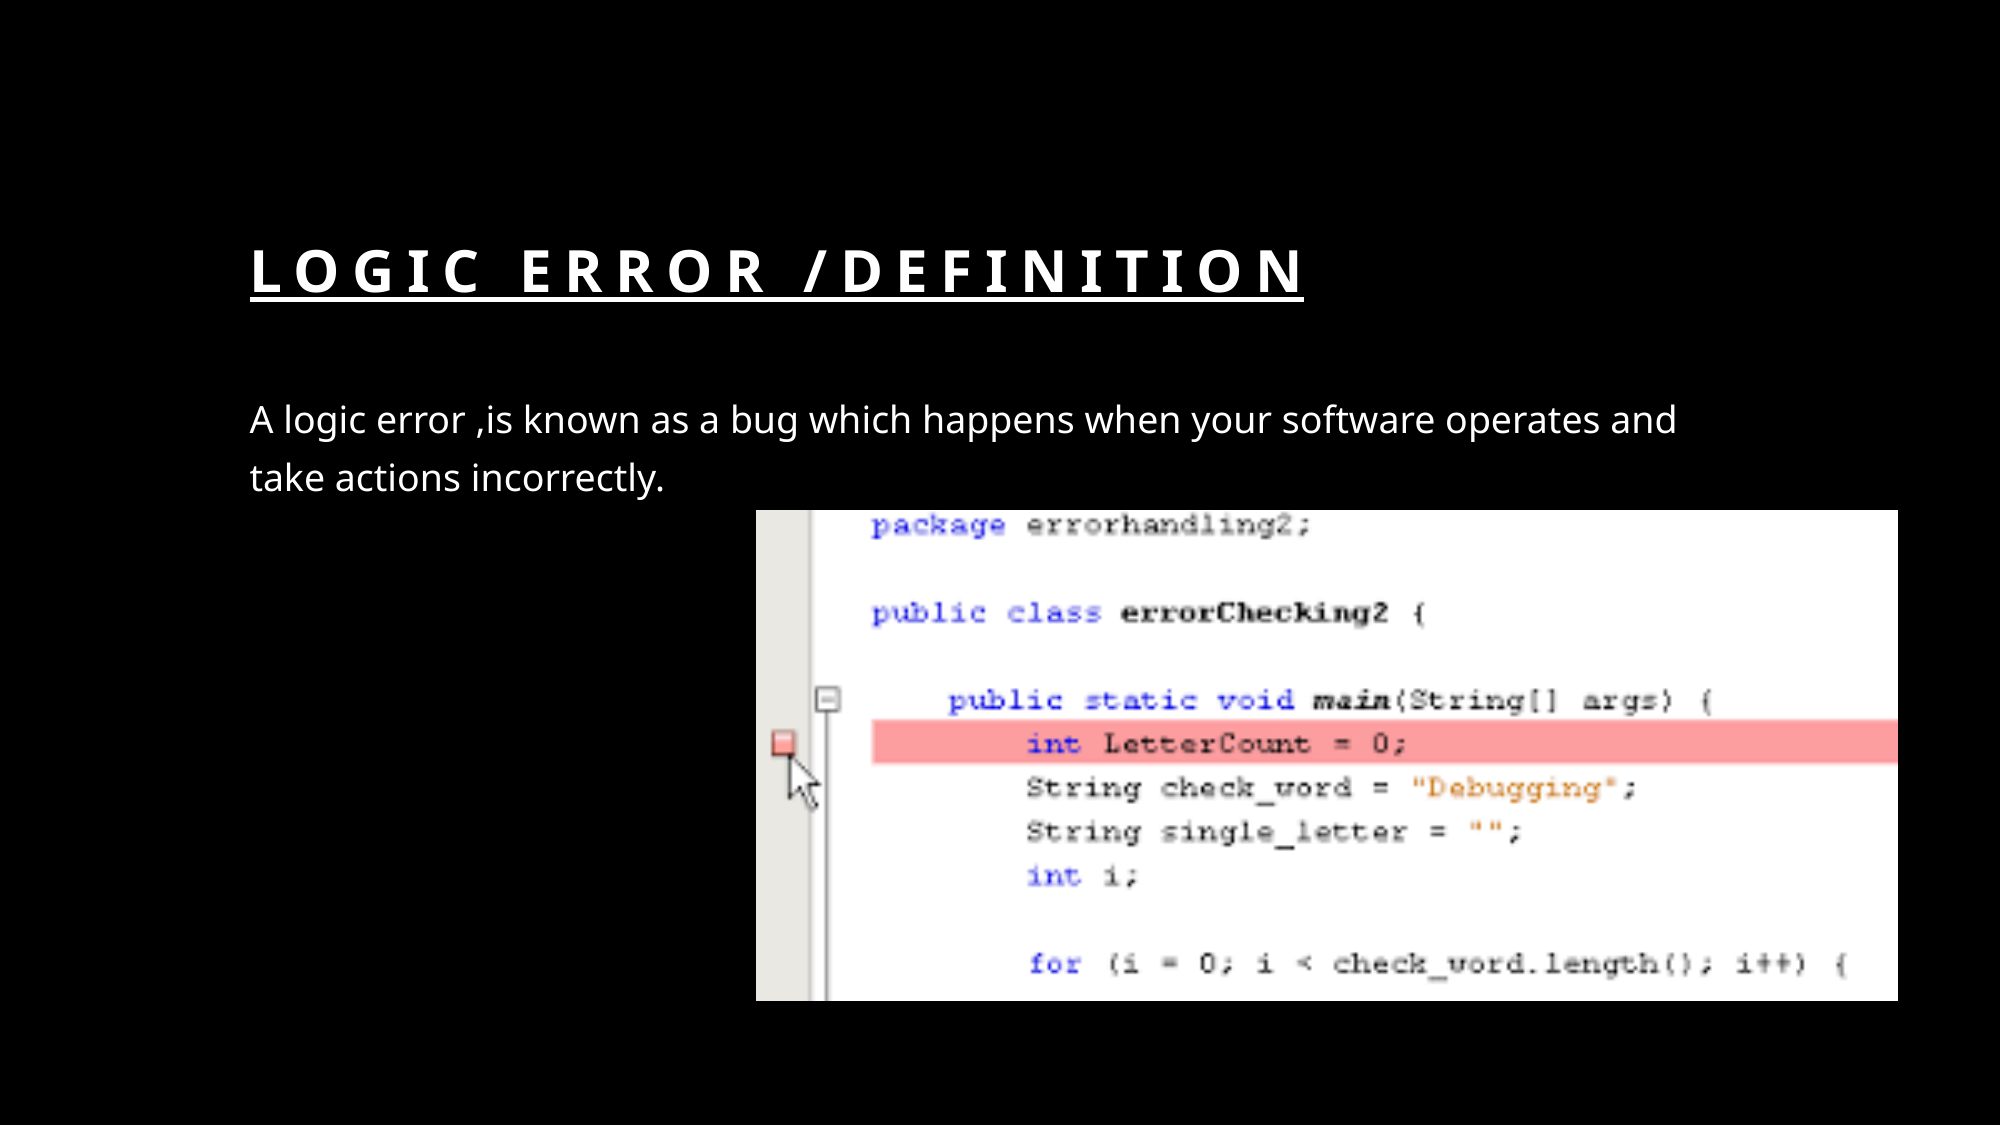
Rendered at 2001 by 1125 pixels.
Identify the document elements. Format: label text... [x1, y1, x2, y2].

picture [756, 510, 1898, 1001]
title Logic error /definition [234, 171, 1750, 313]
list A logic error ,is known as a bug which happens when your software operates and take actions incorrectly. [234, 375, 1750, 1000]
